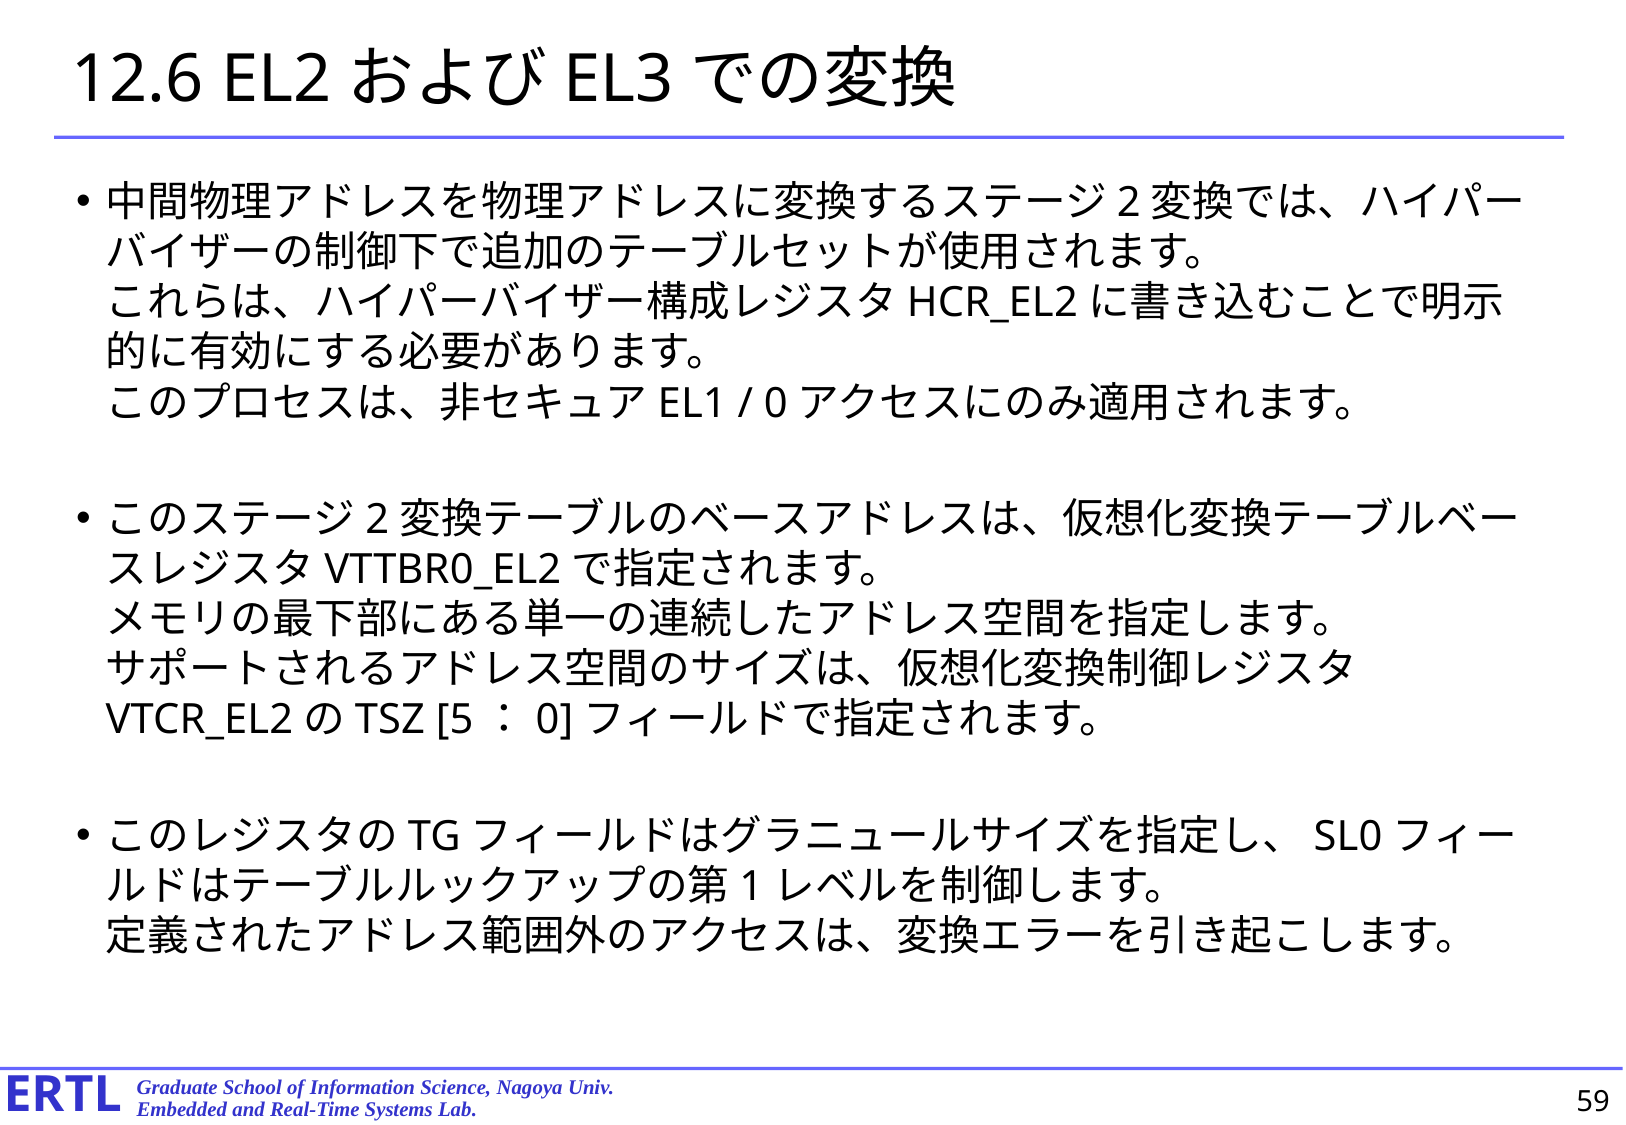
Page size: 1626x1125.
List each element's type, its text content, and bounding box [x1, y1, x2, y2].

slide_number 59 [1286, 1074, 1625, 1125]
title 12.6 EL2およびEL3での変換 [56, 37, 1504, 113]
list 中間物理アドレスを物理アドレスに変換するステージ2変換では、ハイパーバイザーの制御下で追加のテーブルセットが使用されます。 これらは、ハイパーバイザー構成レジスタHCR_EL2に書き込むことで明示的に有効にする必要があります。 このプロセスは、非セキュアEL1 / 0アクセスにのみ適用されます。 このステージ2変換テーブルのベースアドレスは、仮想化変換テーブルベースレジスタVTTBR0_EL2で指定されます。 メモリの最下部にある単一の連続したアドレス空間を指定します。 サポートされるアドレス空間のサイズは、仮想化変換制御レジスタVTCR_EL2のTSZ [5：0]フィールドで指定されます。 このレジスタのTGフィールドはグラニュールサイズを指定し、SL0フィールドはテーブルルックアップの第1レベルを制御します。 定義されたアドレス範囲外のアクセスは、変換エラーを引き起こします。 [60, 167, 1560, 1039]
